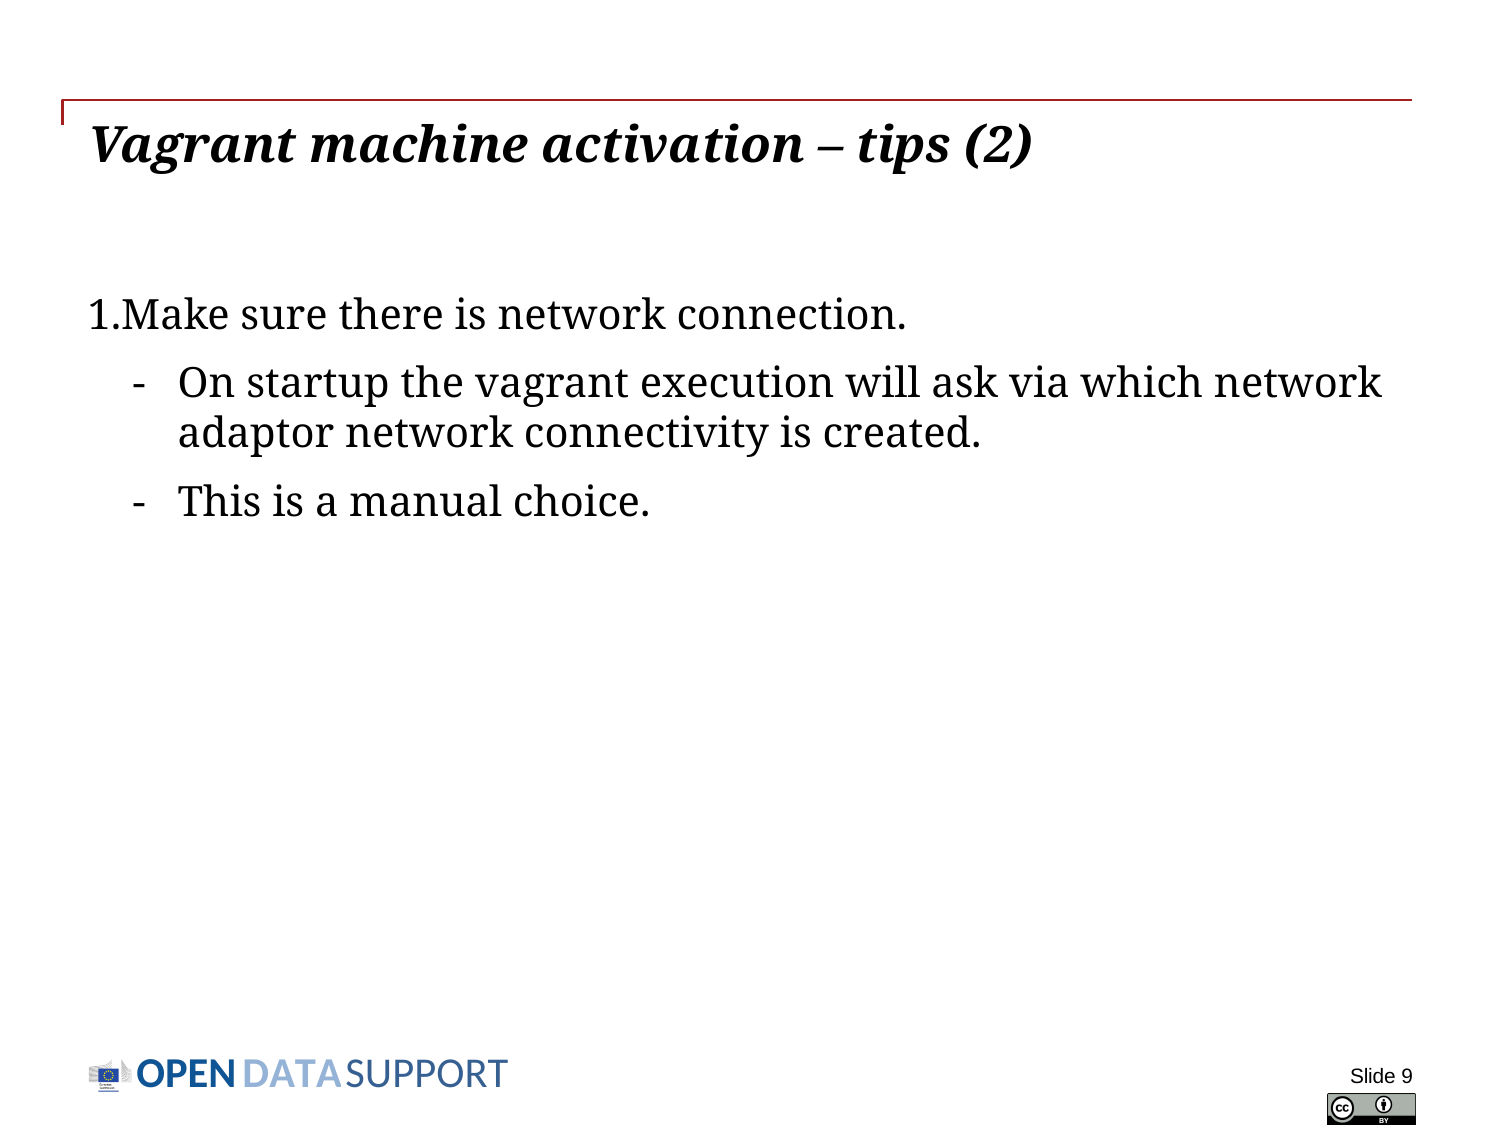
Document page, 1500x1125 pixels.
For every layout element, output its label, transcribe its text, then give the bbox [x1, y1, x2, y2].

picture [1327, 1093, 1416, 1125]
list Make sure there is network connection. On startup the vagrant execution will ask via which network adaptor network connectivity is created. This is a manual choice. [87, 287, 1413, 1013]
slide_number Slide 9 [1162, 1062, 1413, 1088]
title Vagrant machine activation – tips (2) [88, 112, 1413, 263]
